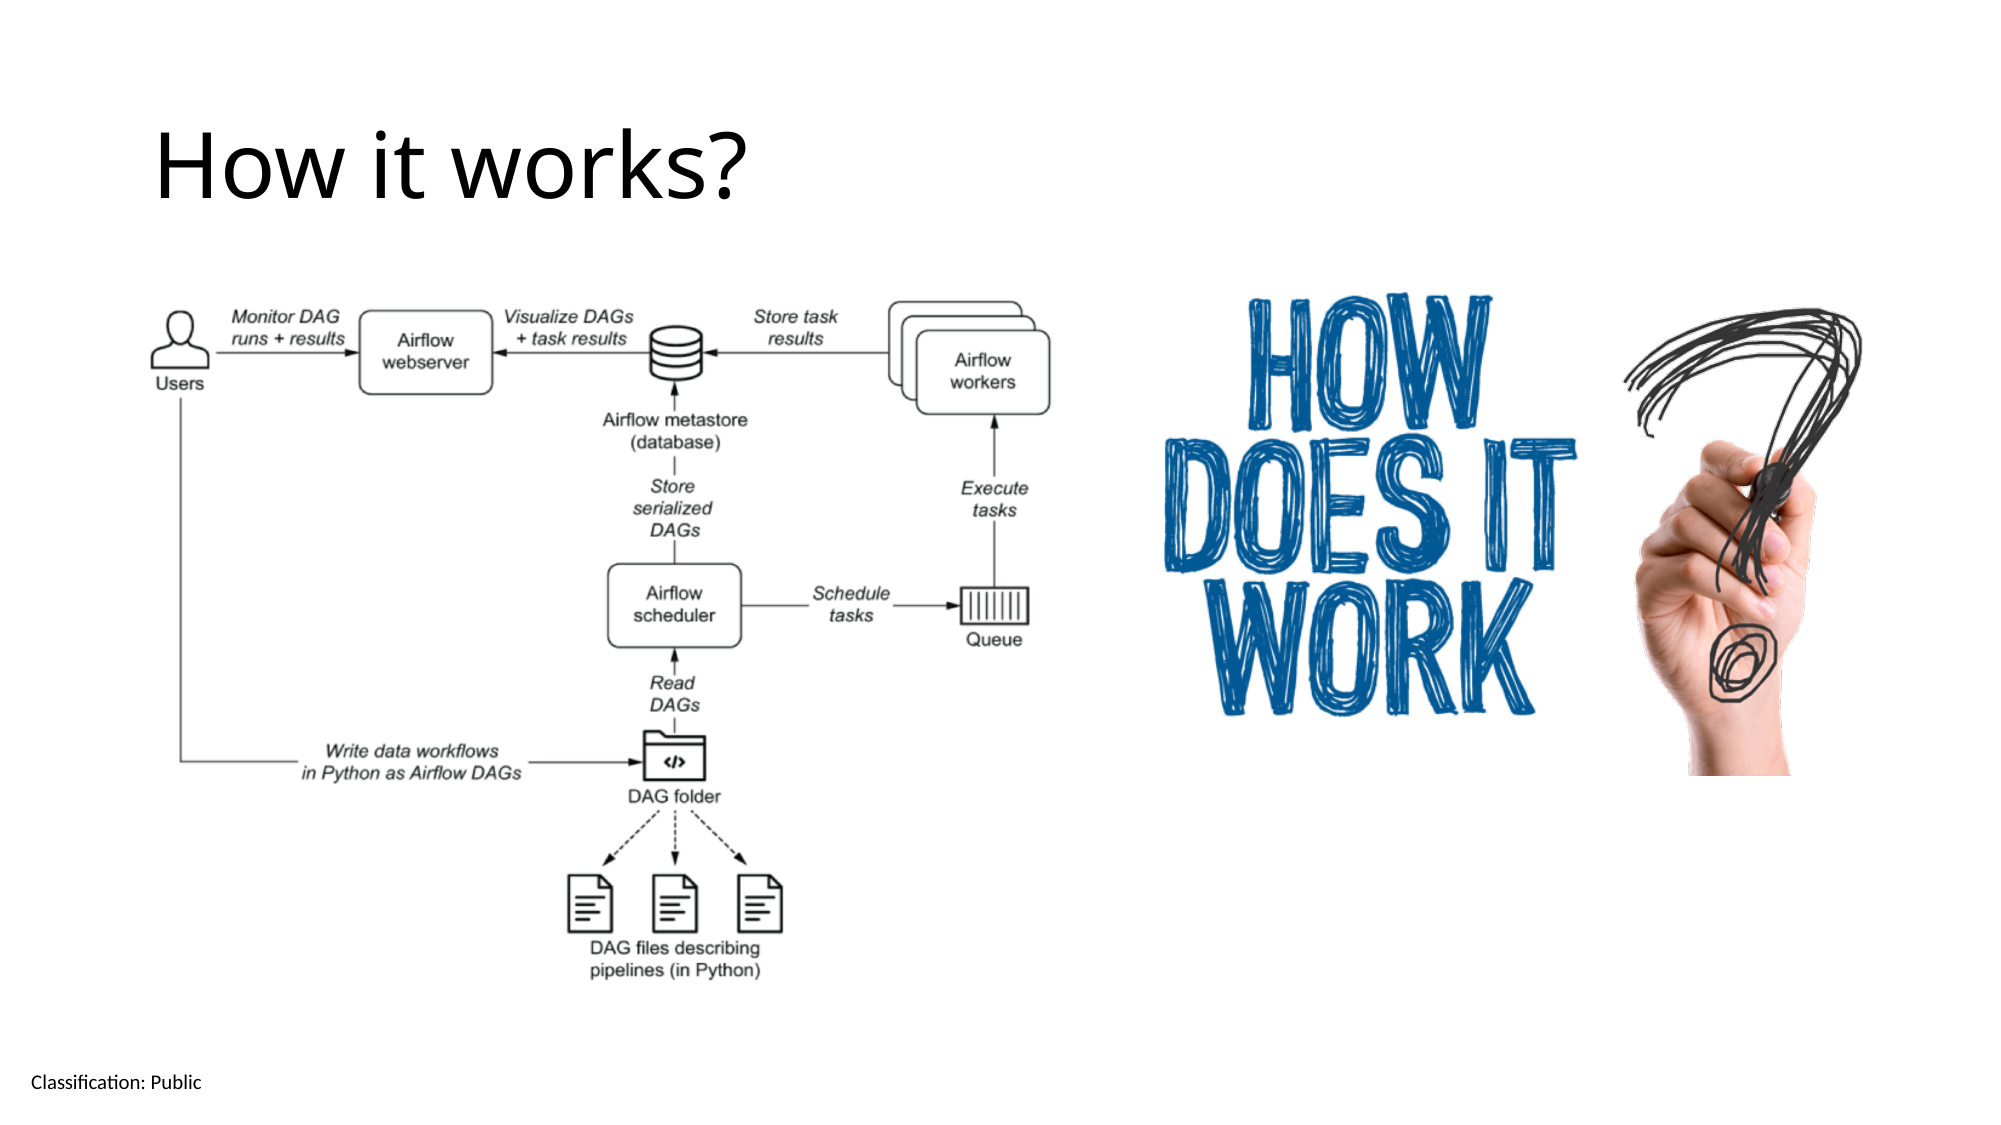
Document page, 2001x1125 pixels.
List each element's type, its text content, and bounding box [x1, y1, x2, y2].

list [69, 277, 1207, 1014]
picture [1164, 291, 1863, 776]
title How it works? [137, 59, 1863, 278]
